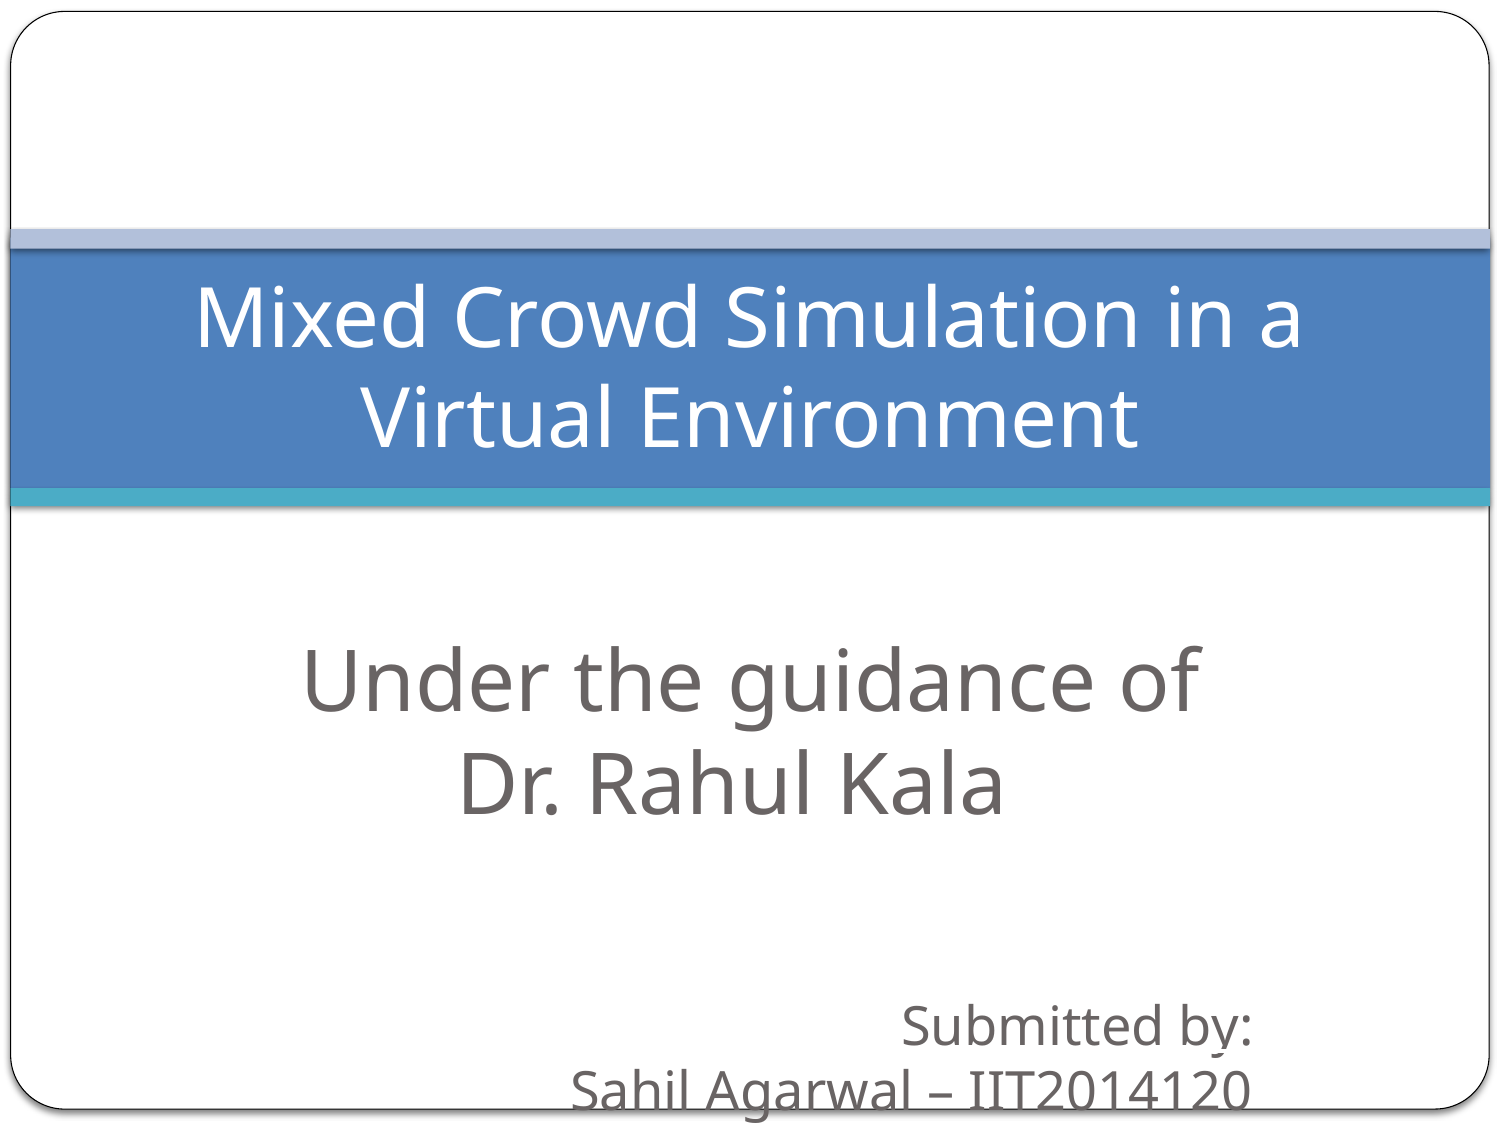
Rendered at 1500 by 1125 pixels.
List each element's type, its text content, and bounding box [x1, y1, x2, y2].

text_box Under the guidance of Dr. Rahul Kala Submitted by: Sahil Agarwal – IIT2014120 Abhshek Deora – IIT2014141 Apoorv Dwivedi– IIT20140142 Vipul Agarwal – IIT2014146 Parshant Singh – IIT2014157 [218, 538, 1269, 1073]
text_box Mixed Crowd Simulation in a Virtual Environment [75, 246, 1425, 488]
